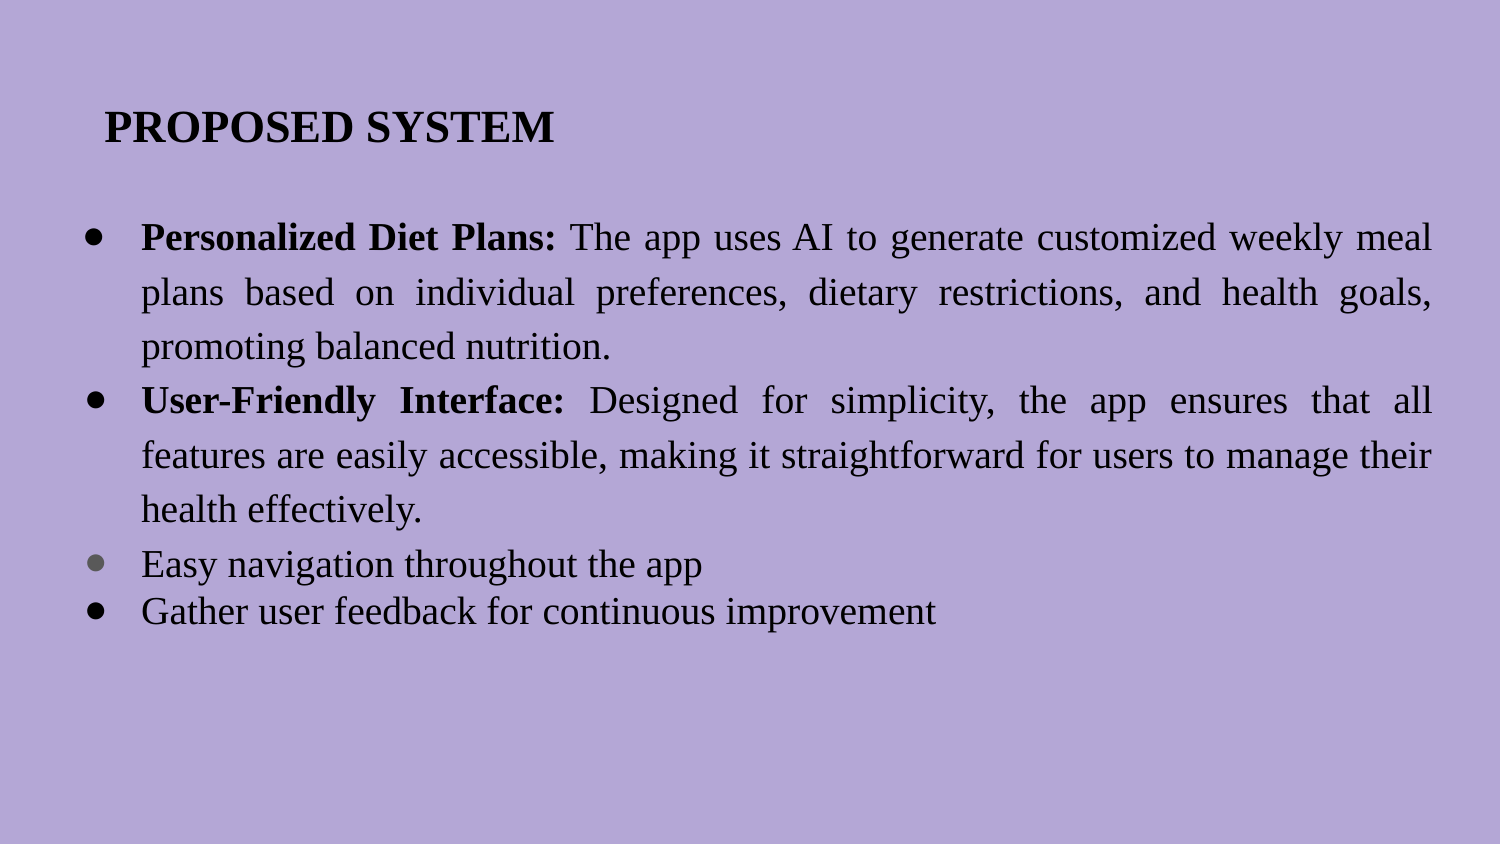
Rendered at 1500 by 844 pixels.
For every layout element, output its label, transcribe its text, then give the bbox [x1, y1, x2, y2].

title PROPOSED SYSTEM [51, 72, 1449, 167]
list Personalized Diet Plans: The app uses AI to generate customized weekly meal plans based on individual preferences, dietary restrictions, and health goals, promoting balanced nutrition. User-Friendly Interface: Designed for simplicity, the app ensures that all features are easily accessible, making it straightforward for users to manage their health effectively. Easy navigation throughout the app Gather user feedback for continuous improvement [51, 189, 1449, 750]
